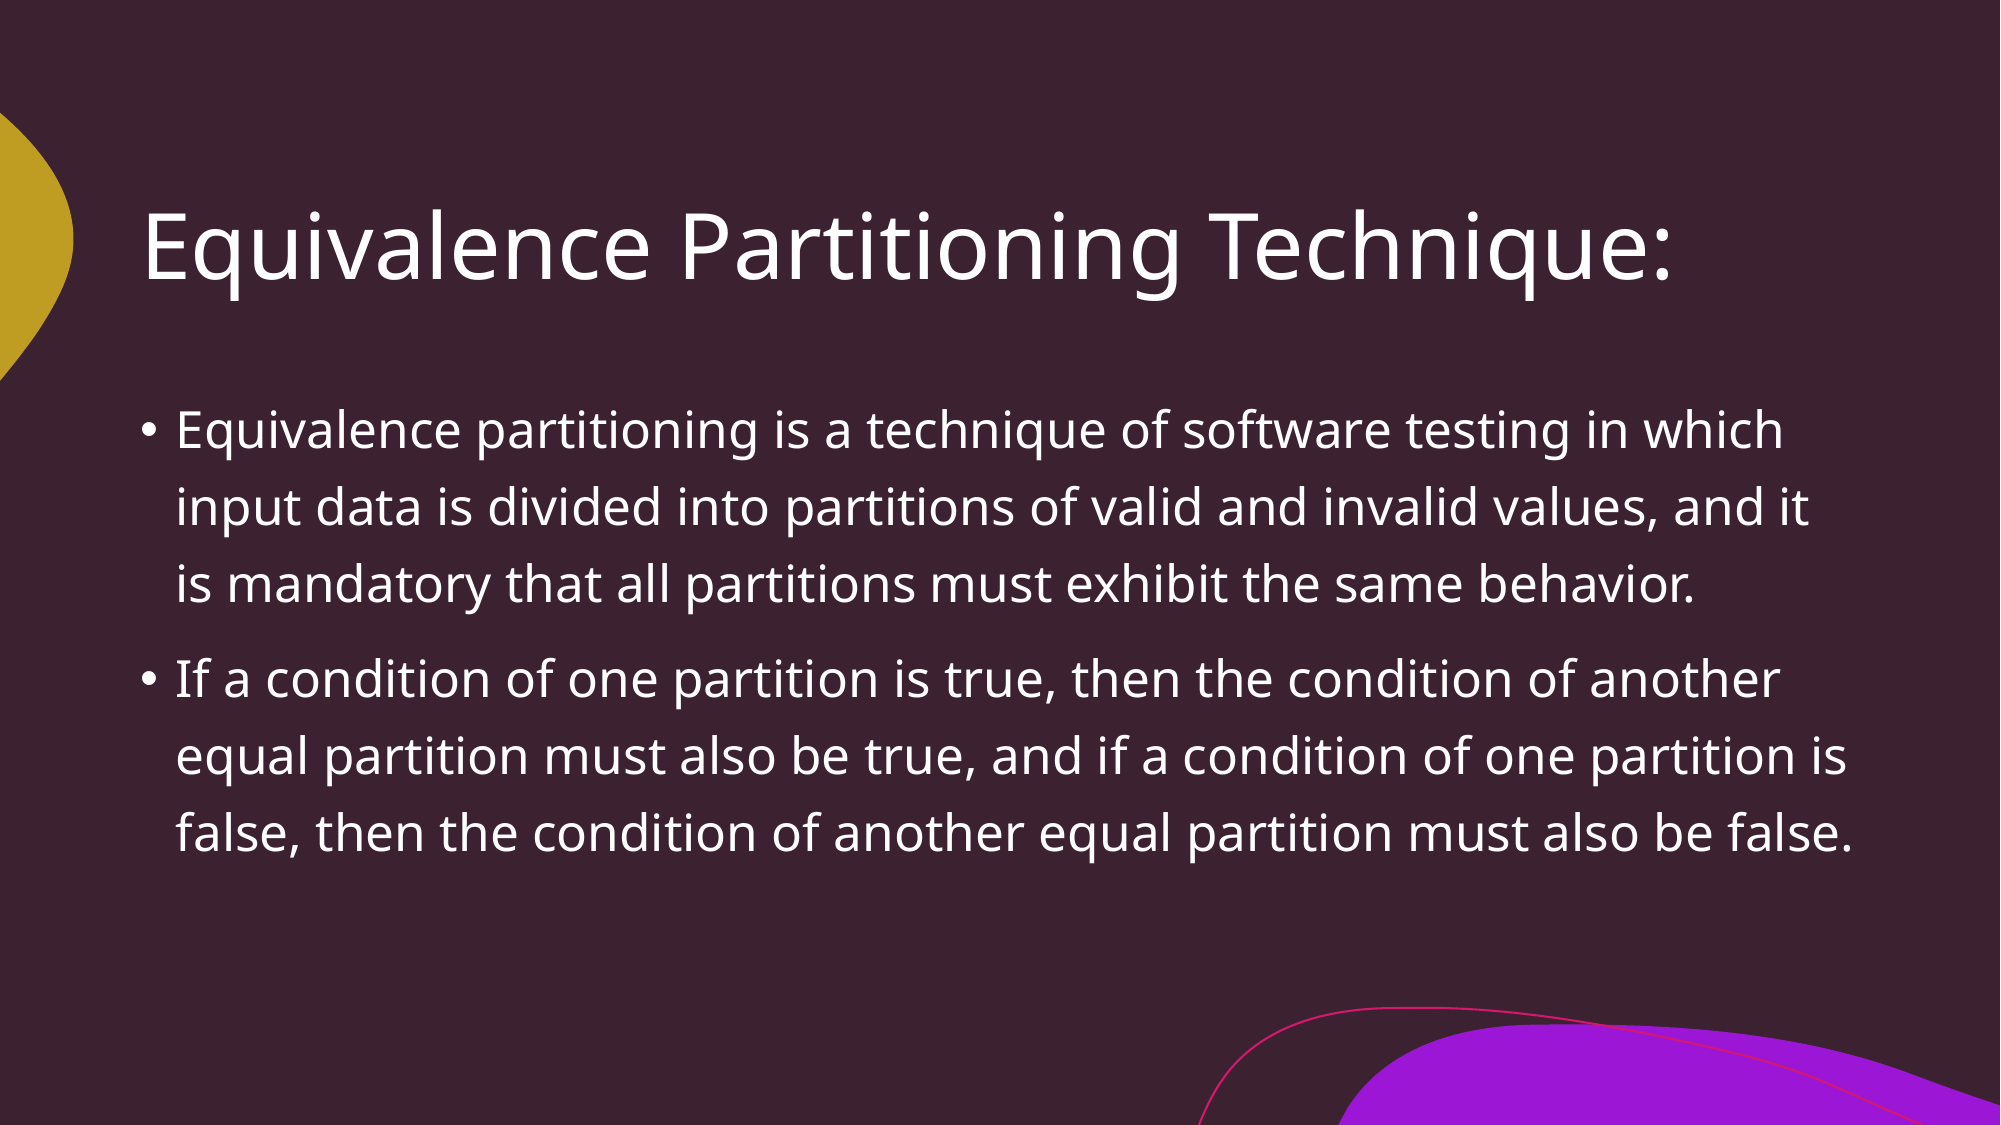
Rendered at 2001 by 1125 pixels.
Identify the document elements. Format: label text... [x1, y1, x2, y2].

title Equivalence Partitioning Technique: [125, 125, 1875, 375]
list Equivalence partitioning is a technique of software testing in which input data is divided into partitions of valid and invalid values, and it is mandatory that all partitions must exhibit the same behavior. If a condition of one partition is true, then the condition of another equal partition must also be true, and if a condition of one partition is false, then the condition of another equal partition must also be false. [125, 375, 1875, 885]
